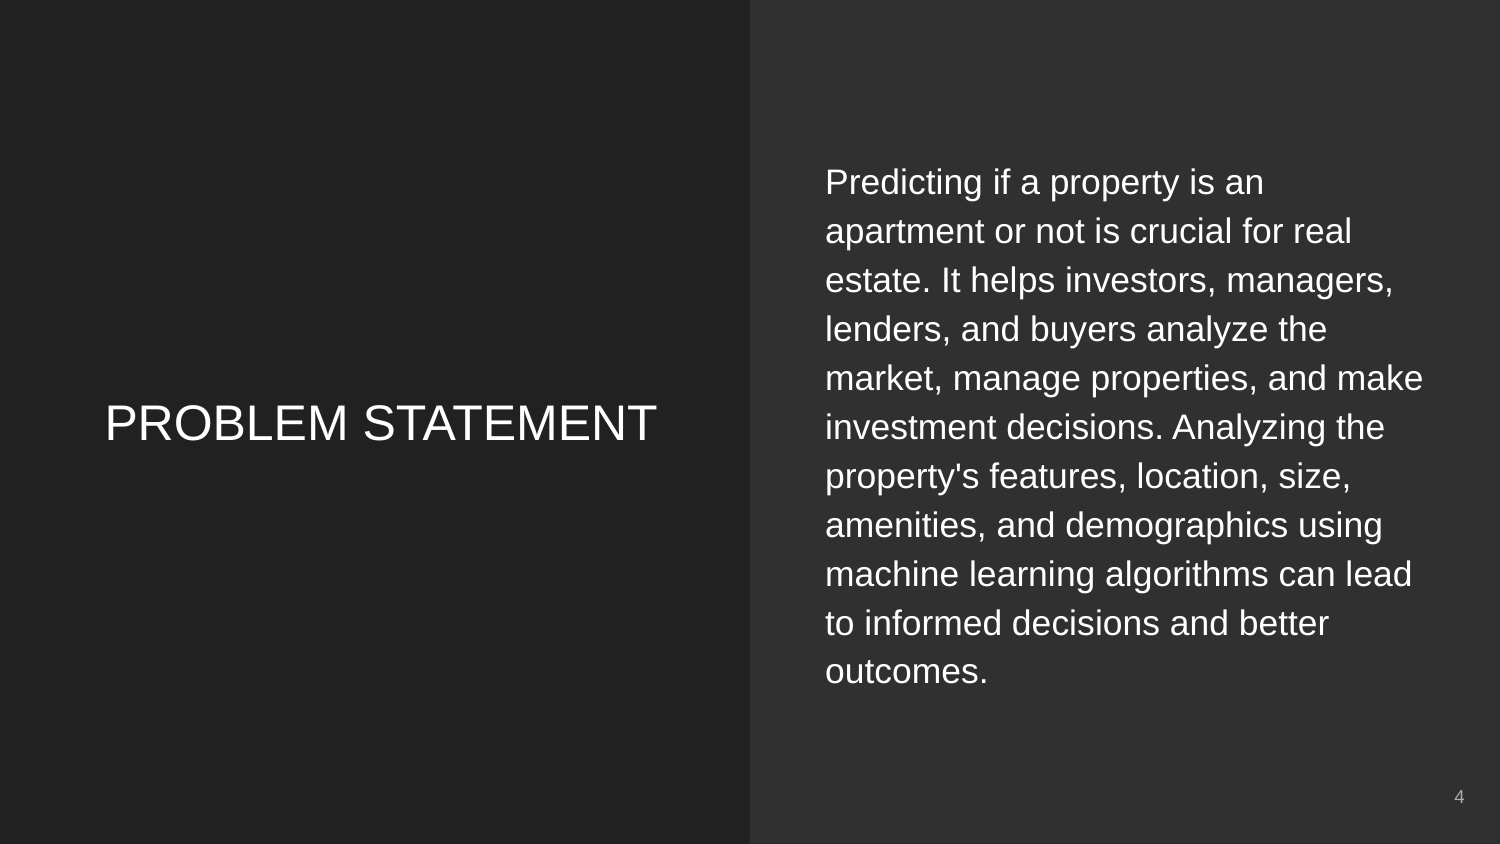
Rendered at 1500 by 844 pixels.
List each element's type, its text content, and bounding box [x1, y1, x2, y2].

slide_number 4 [1389, 764, 1480, 830]
list Predicting if a property is an apartment or not is crucial for real estate. It helps investors, managers, lenders, and buyers analyze the market, manage properties, and make investment decisions. Analyzing the property's features, location, size, amenities, and demographics using machine learning algorithms can lead to informed decisions and better outcomes. [810, 118, 1440, 725]
title PROBLEM STATEMENT [49, 343, 714, 465]
